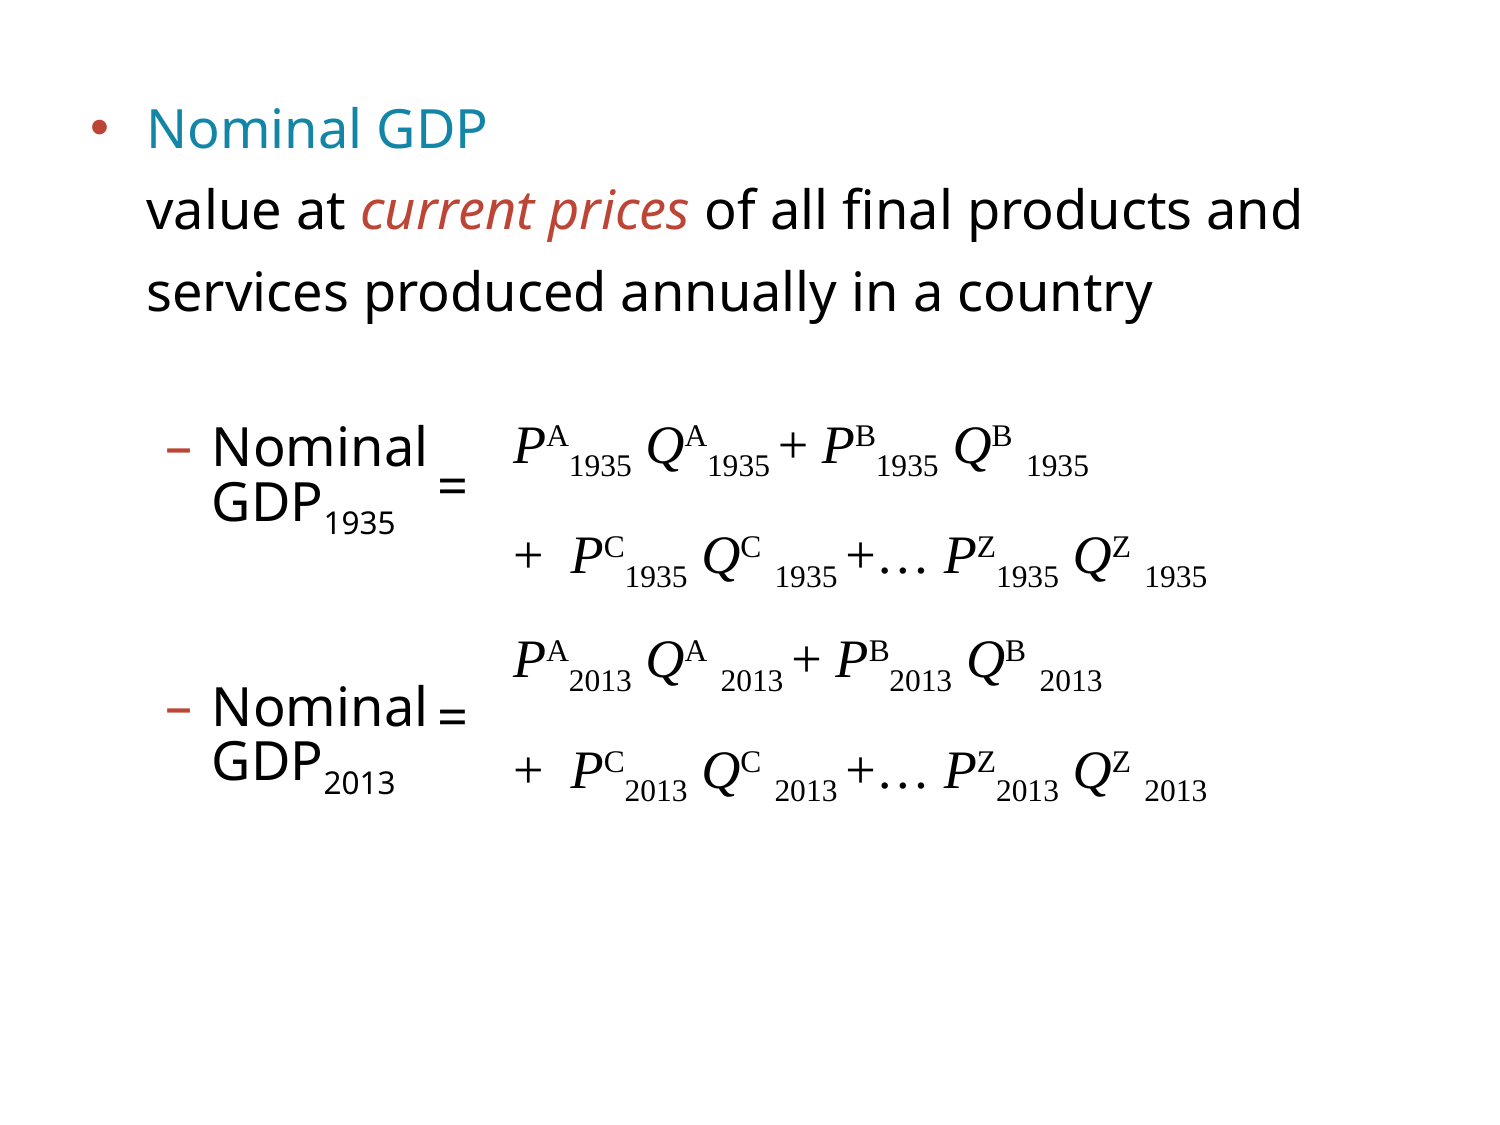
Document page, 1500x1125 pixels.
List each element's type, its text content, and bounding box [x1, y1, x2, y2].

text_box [422, 578, 1320, 857]
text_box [422, 364, 1320, 578]
list Nominal GDP value at current prices of all final products and services produced annually in a country Nominal GDP1935 Nominal GDP2013 [75, 70, 1328, 882]
